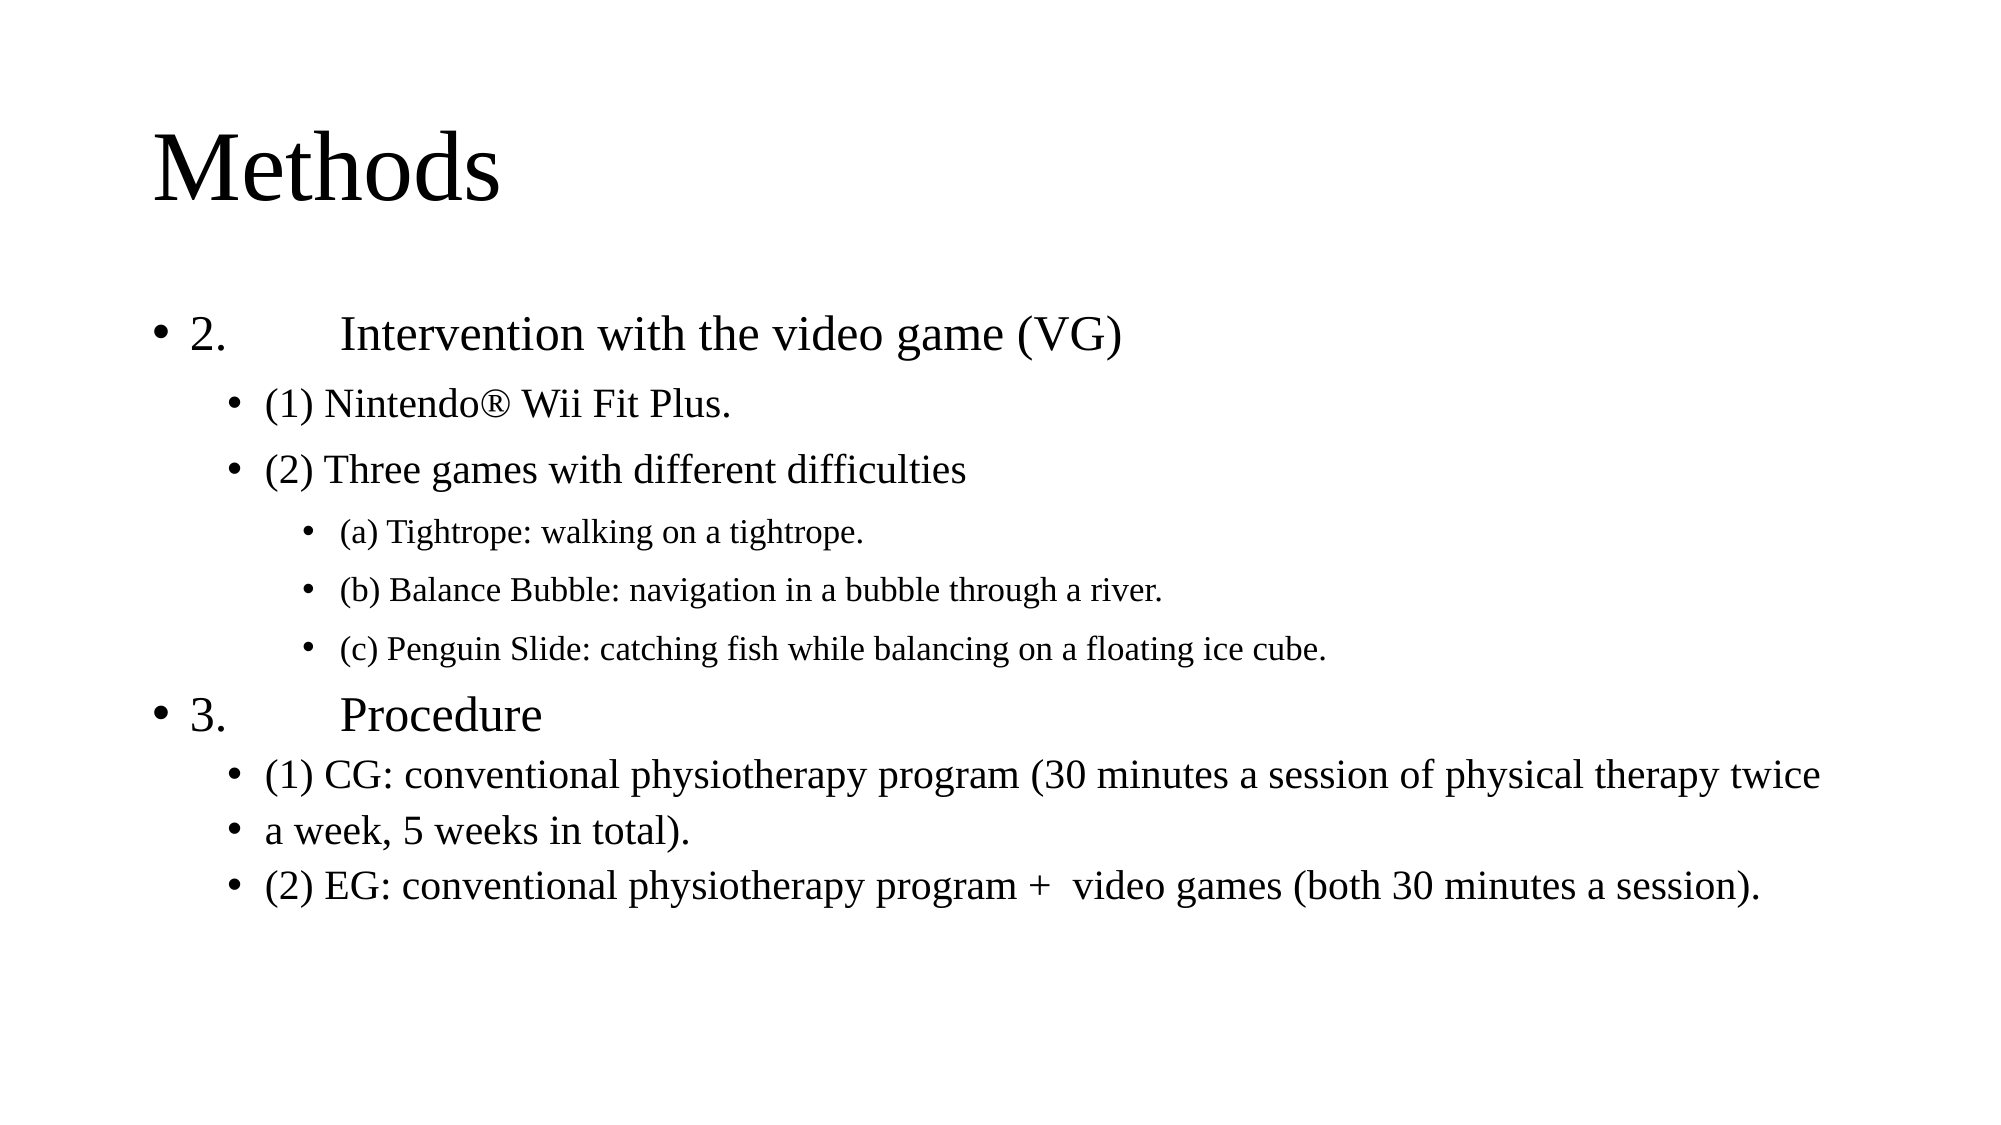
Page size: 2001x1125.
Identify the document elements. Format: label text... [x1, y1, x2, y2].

title Methods [137, 59, 1863, 278]
list 2. Intervention with the video game (VG) (1) Nintendo® Wii Fit Plus. (2) Three games with different difficulties (a) Tightrope: walking on a tightrope. (b) Balance Bubble: navigation in a bubble through a river. (c) Penguin Slide: catching fish while balancing on a floating ice cube. 3. Procedure (1) CG: conventional physiotherapy program (30 minutes a session of physical therapy twice a week, 5 weeks in total). (2) EG: conventional physiotherapy program + video games (both 30 minutes a session). [137, 299, 1863, 1014]
